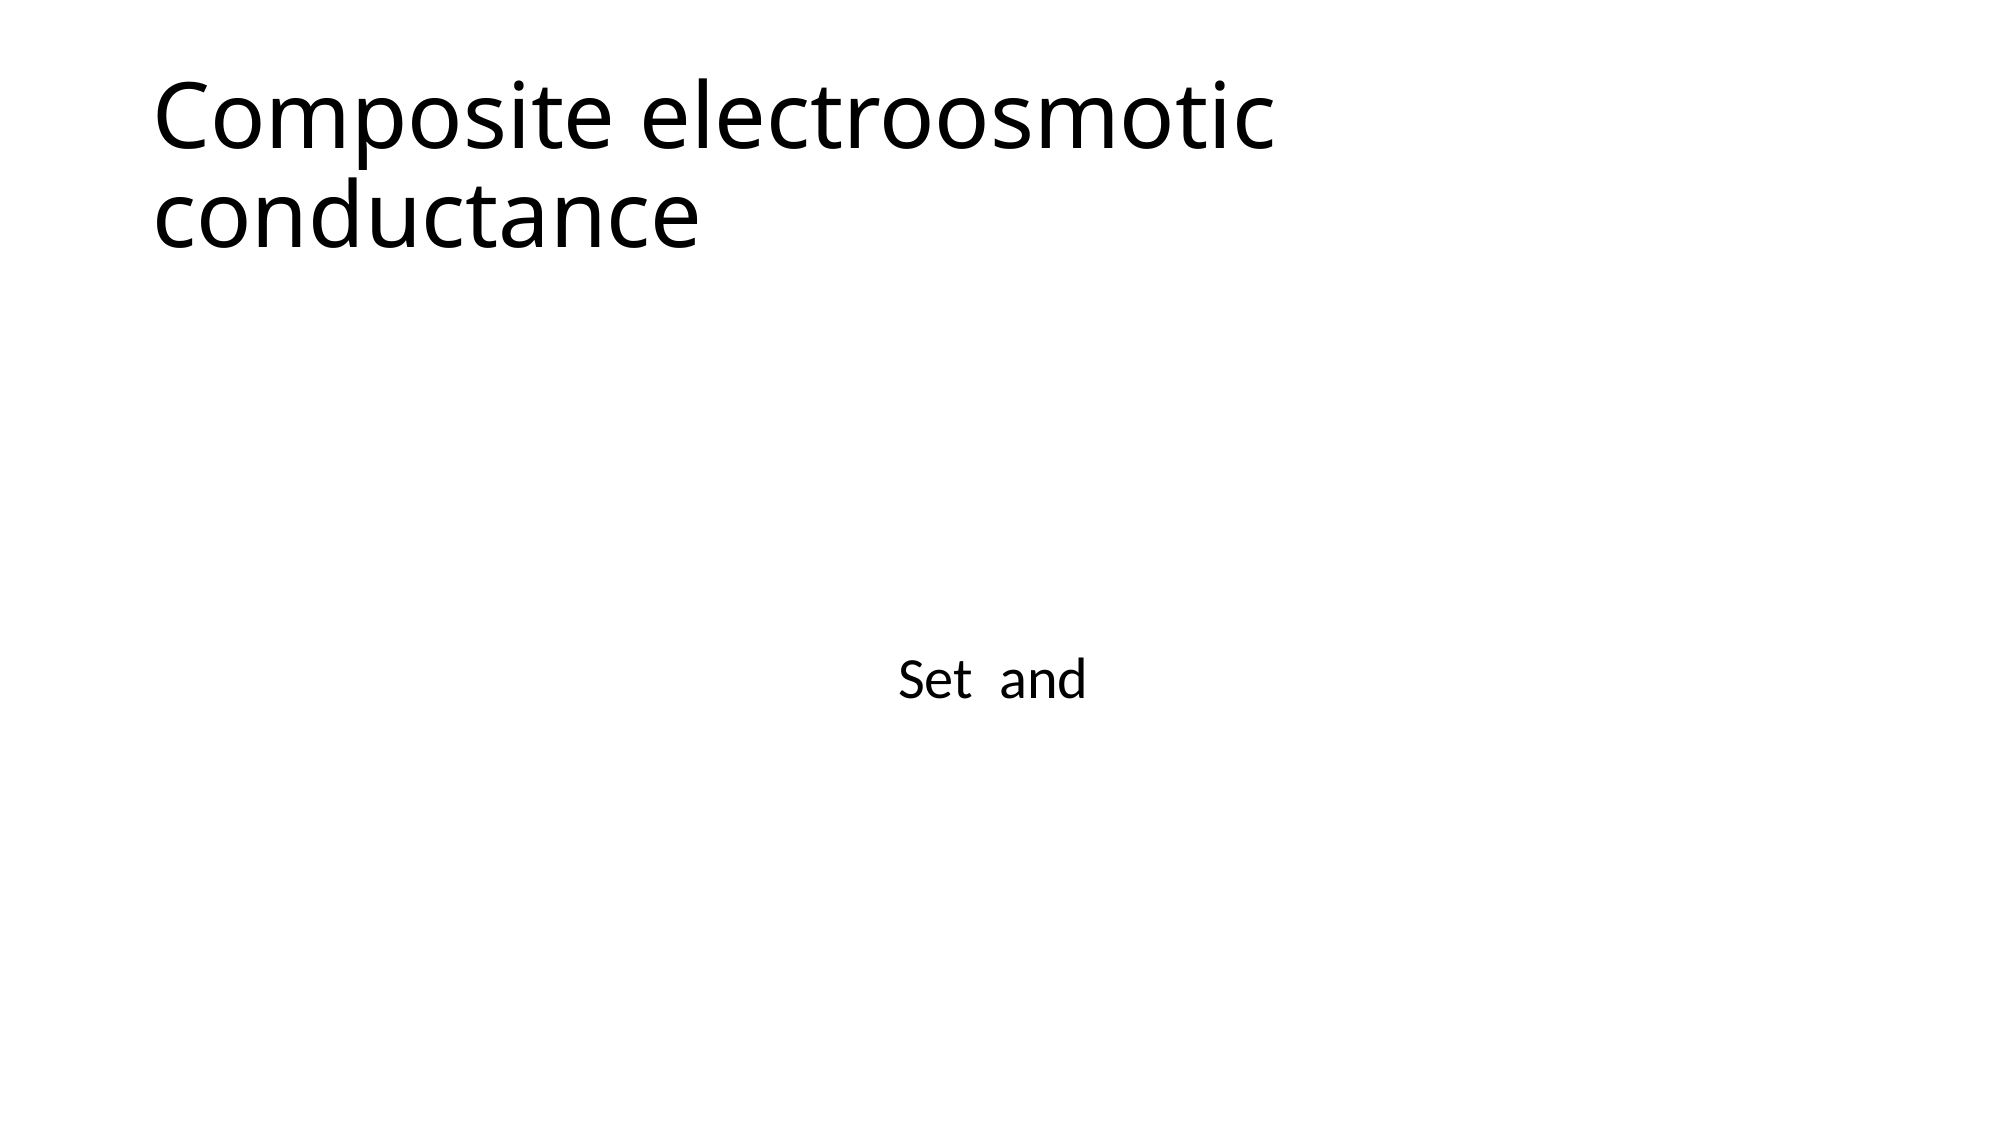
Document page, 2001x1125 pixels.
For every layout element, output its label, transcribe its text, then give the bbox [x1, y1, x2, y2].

title Composite electroosmotic conductance [137, 59, 1863, 278]
